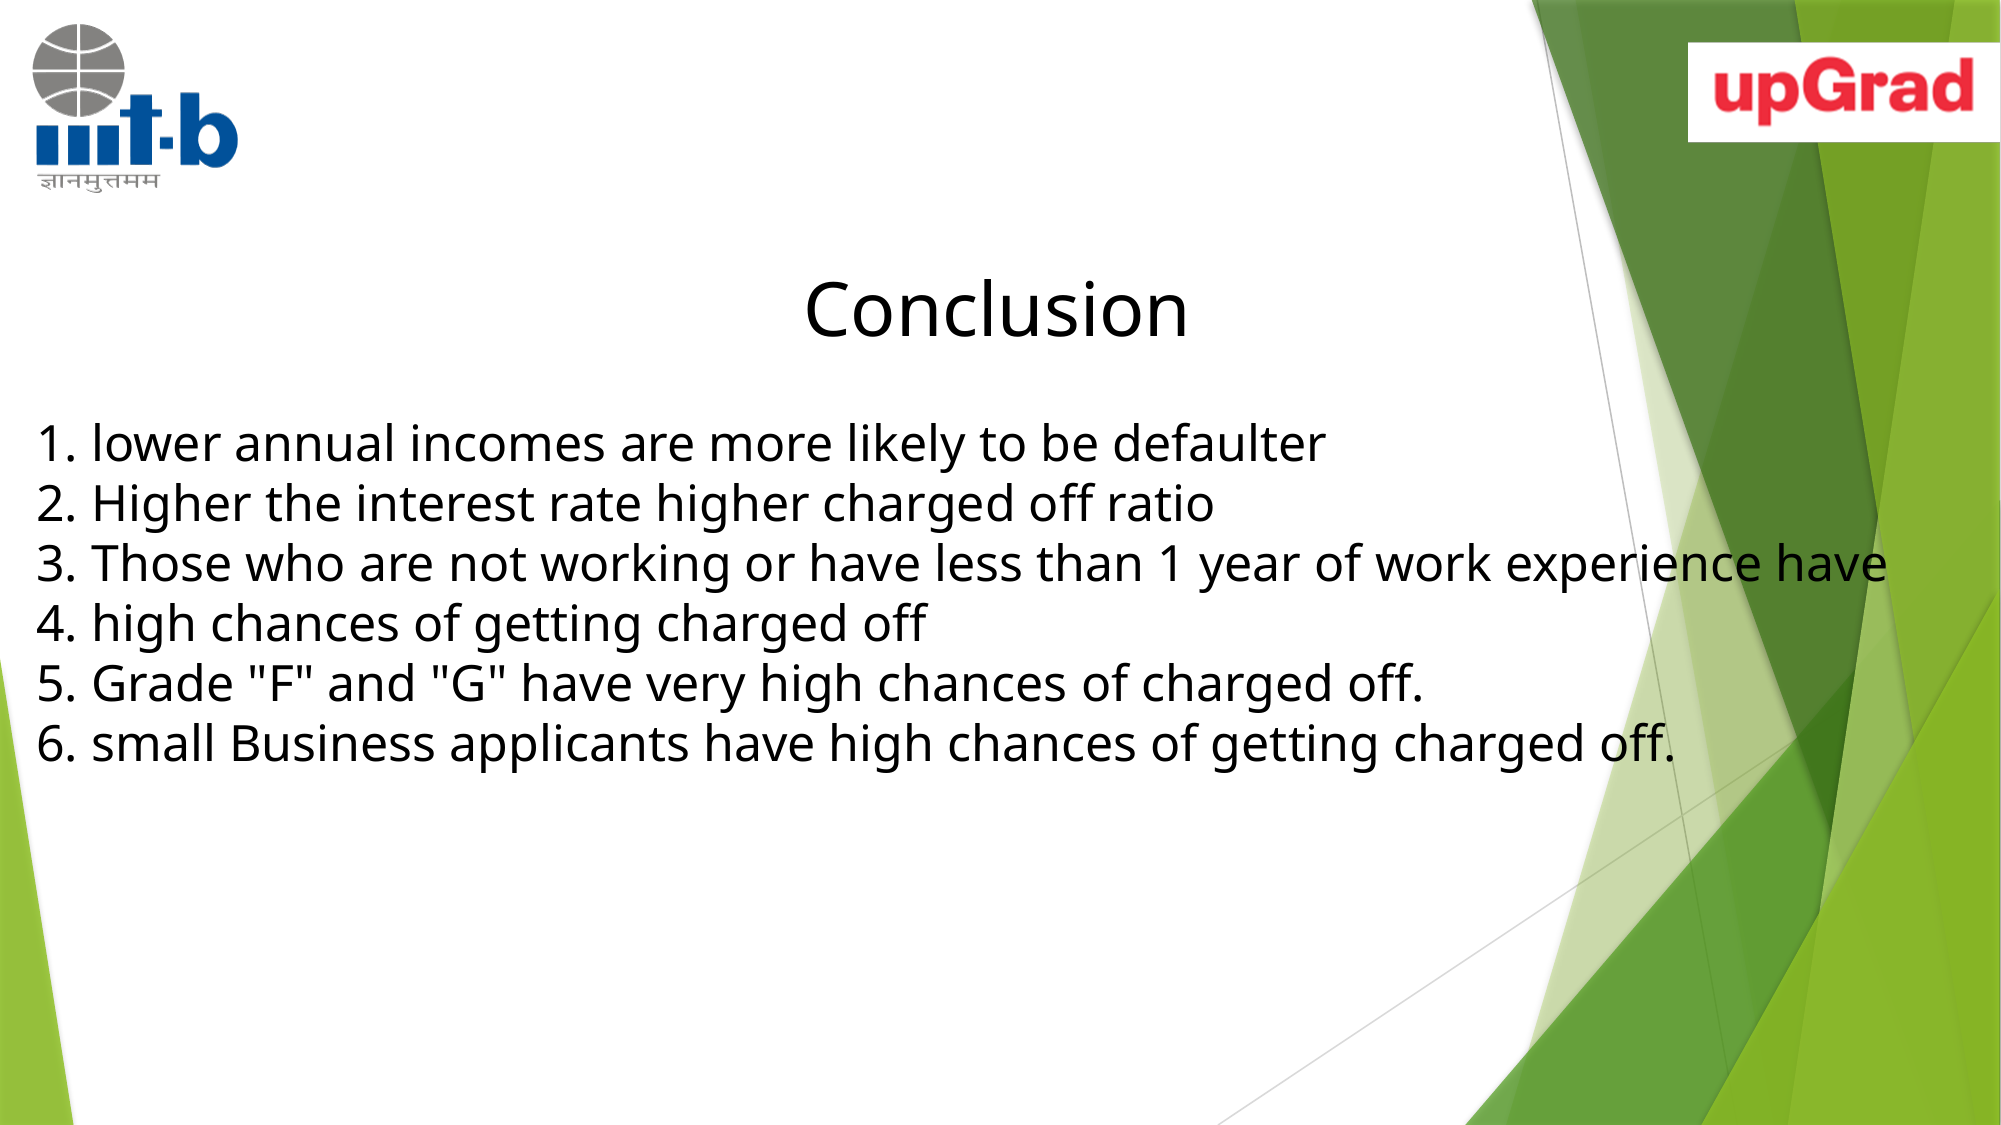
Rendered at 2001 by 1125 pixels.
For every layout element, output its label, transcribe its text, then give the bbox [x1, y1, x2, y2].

text_box Conclusion 1. lower annual incomes are more likely to be defaulter 2. Higher the interest rate higher charged off ratio 3. Those who are not working or have less than 1 year of work experience have 4. high chances of getting charged off 5. Grade "F" and "G" have very high chances of charged off. 6. small Business applicants have high chances of getting charged off. [21, 253, 1919, 779]
picture [0, 0, 2000, 227]
